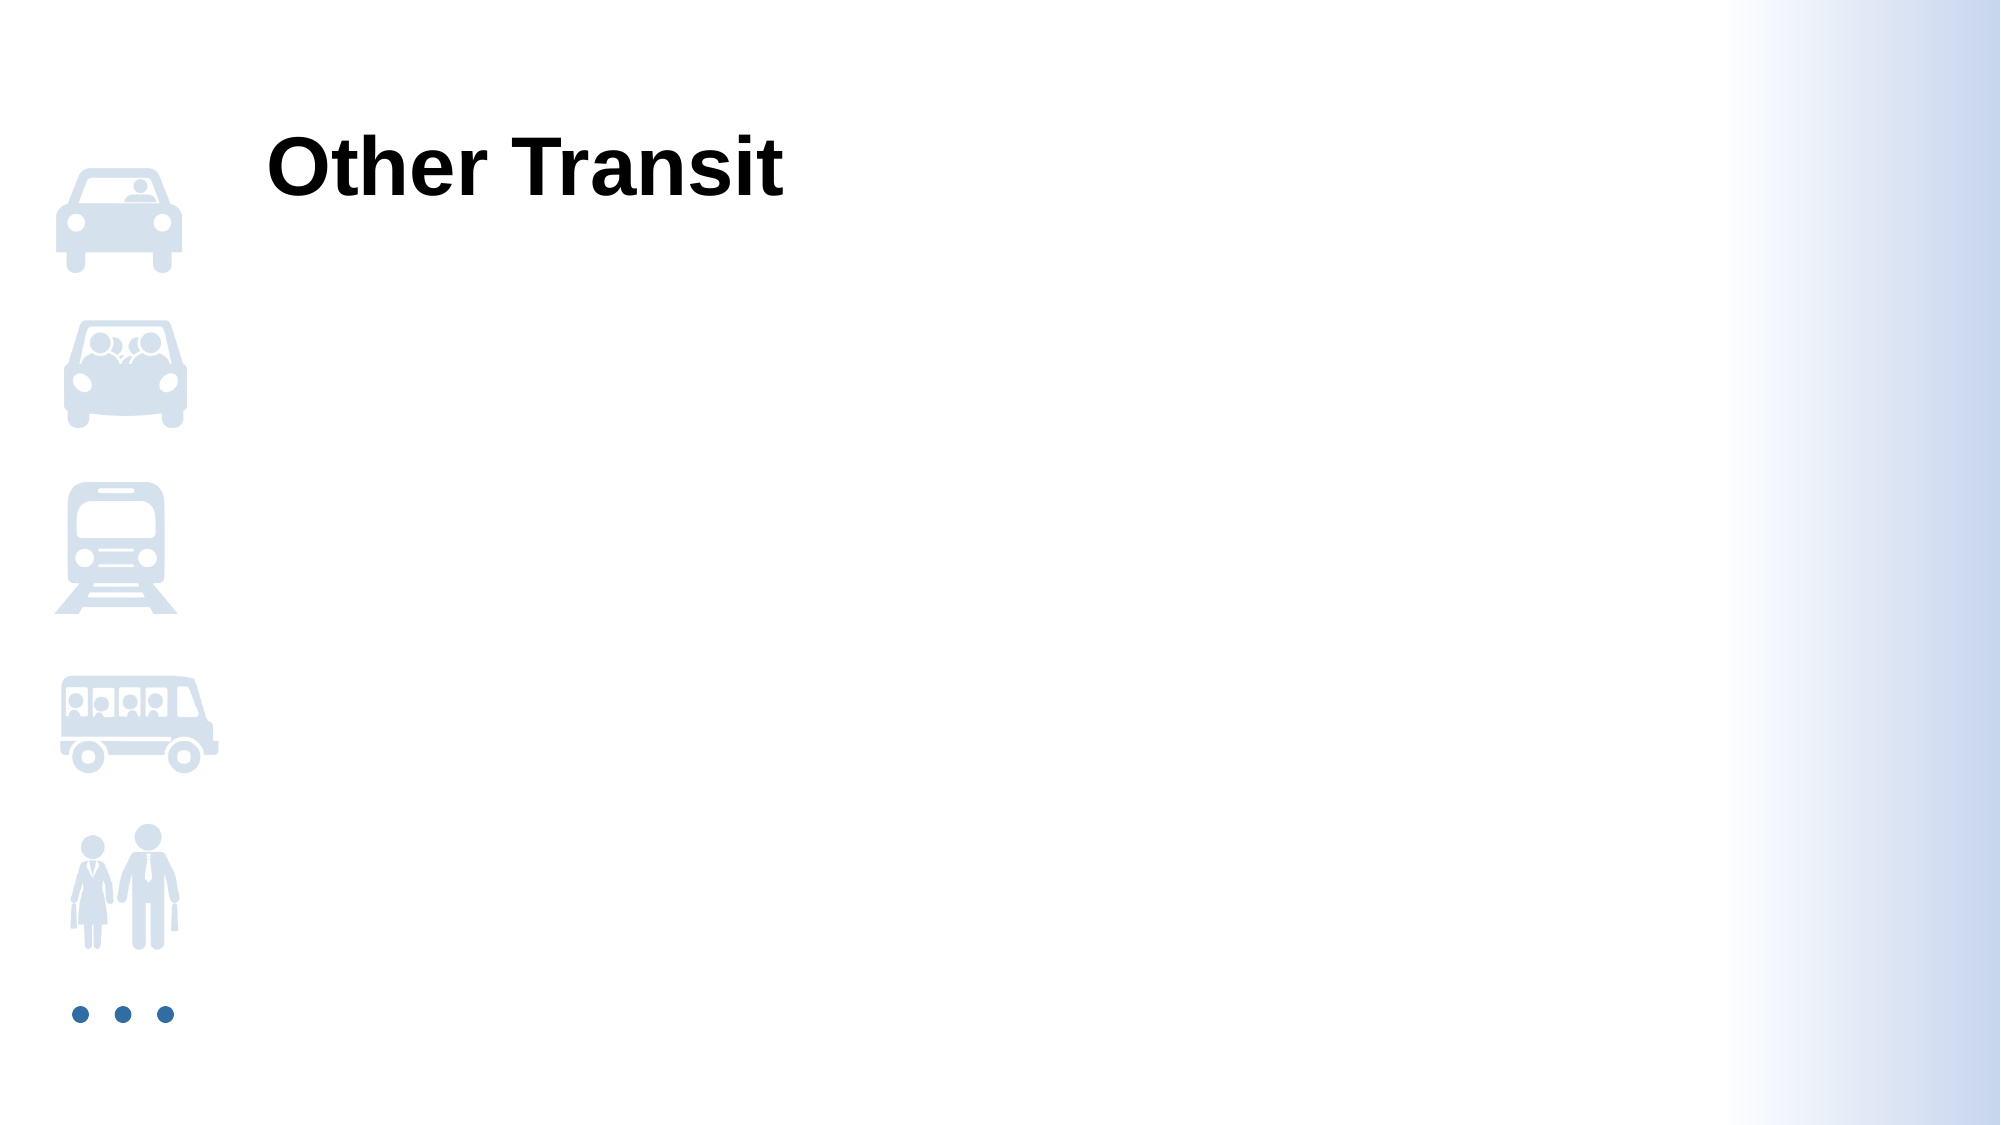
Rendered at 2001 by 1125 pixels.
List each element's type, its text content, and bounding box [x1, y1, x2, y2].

title Other Transit [251, 59, 1754, 278]
picture [55, 946, 191, 1083]
